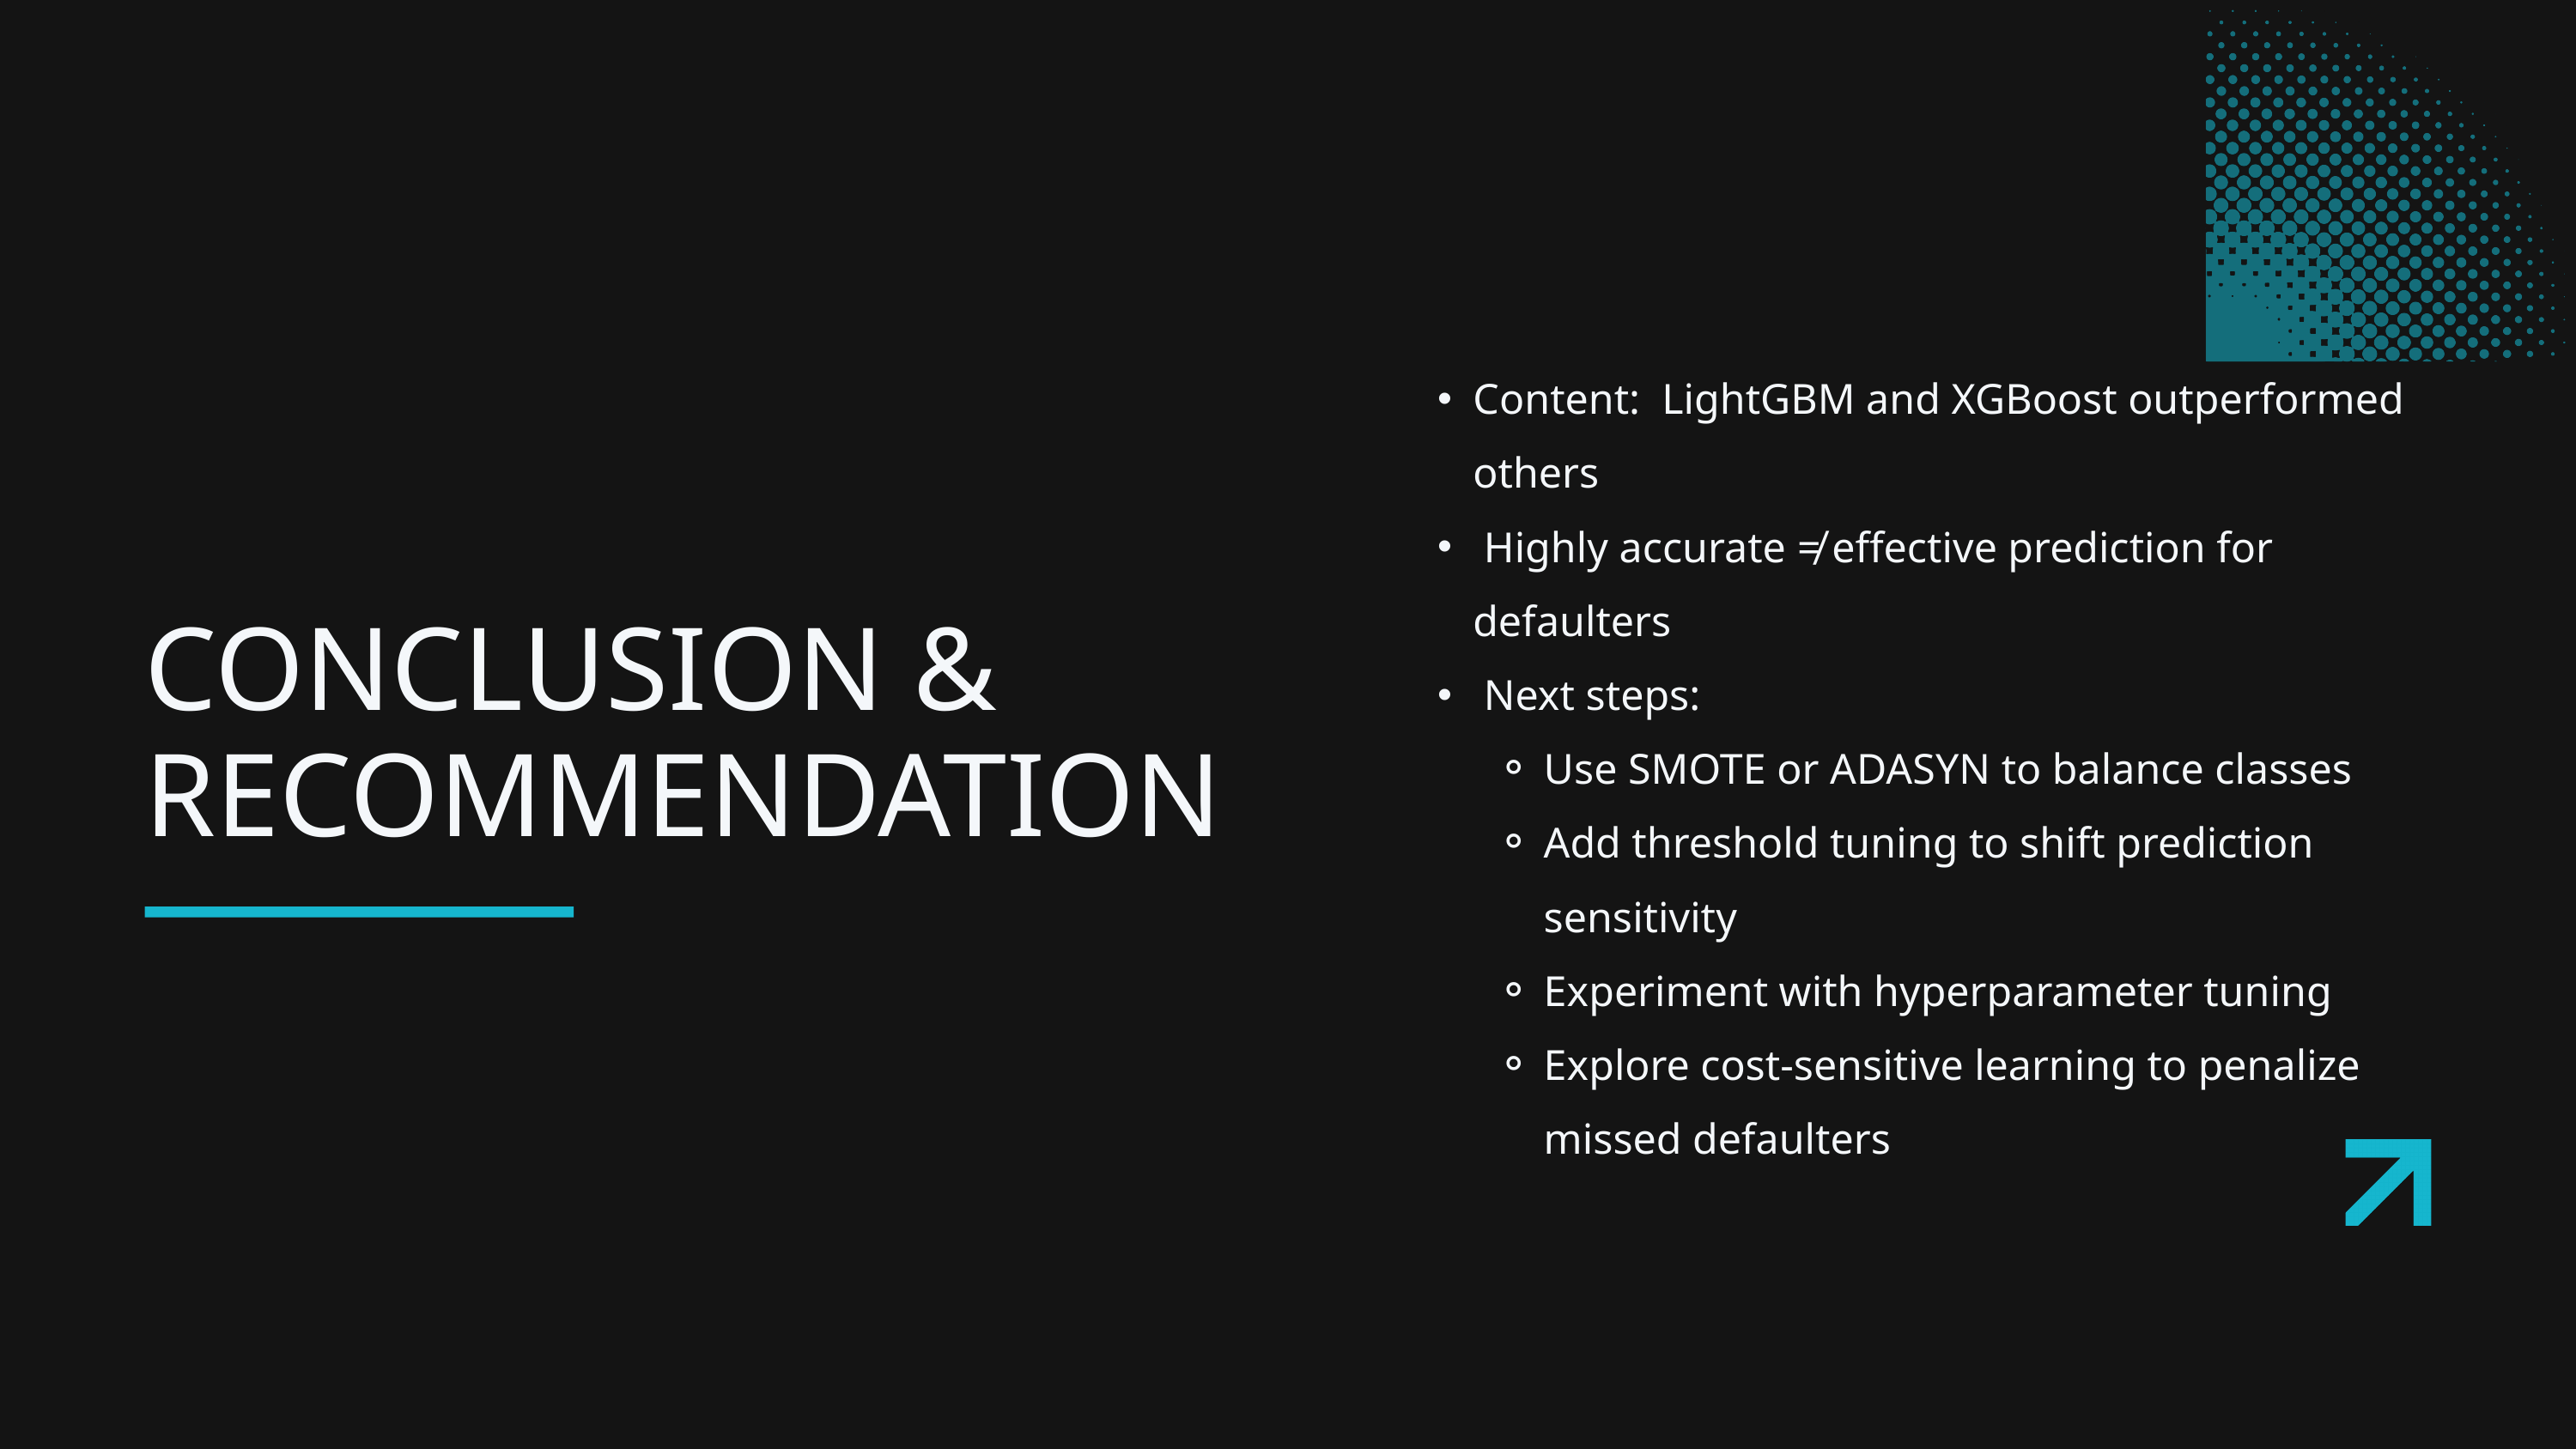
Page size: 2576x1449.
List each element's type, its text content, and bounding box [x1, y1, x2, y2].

text_box [2345, 1163, 2432, 1226]
text_box Content: LightGBM and XGBoost outperformed others Highly accurate ≠ effective prediction for defaulters Next steps: Use SMOTE or ADASYN to balance classes Add threshold tuning to shift prediction sensitivity Experiment with hyperparameter tuning Explore cost-sensitive learning to penalize missed defaulters [1401, 349, 2432, 1163]
text_box CONCLUSION & RECOMMENDATION [144, 607, 1401, 860]
text_box [2205, 0, 2576, 363]
